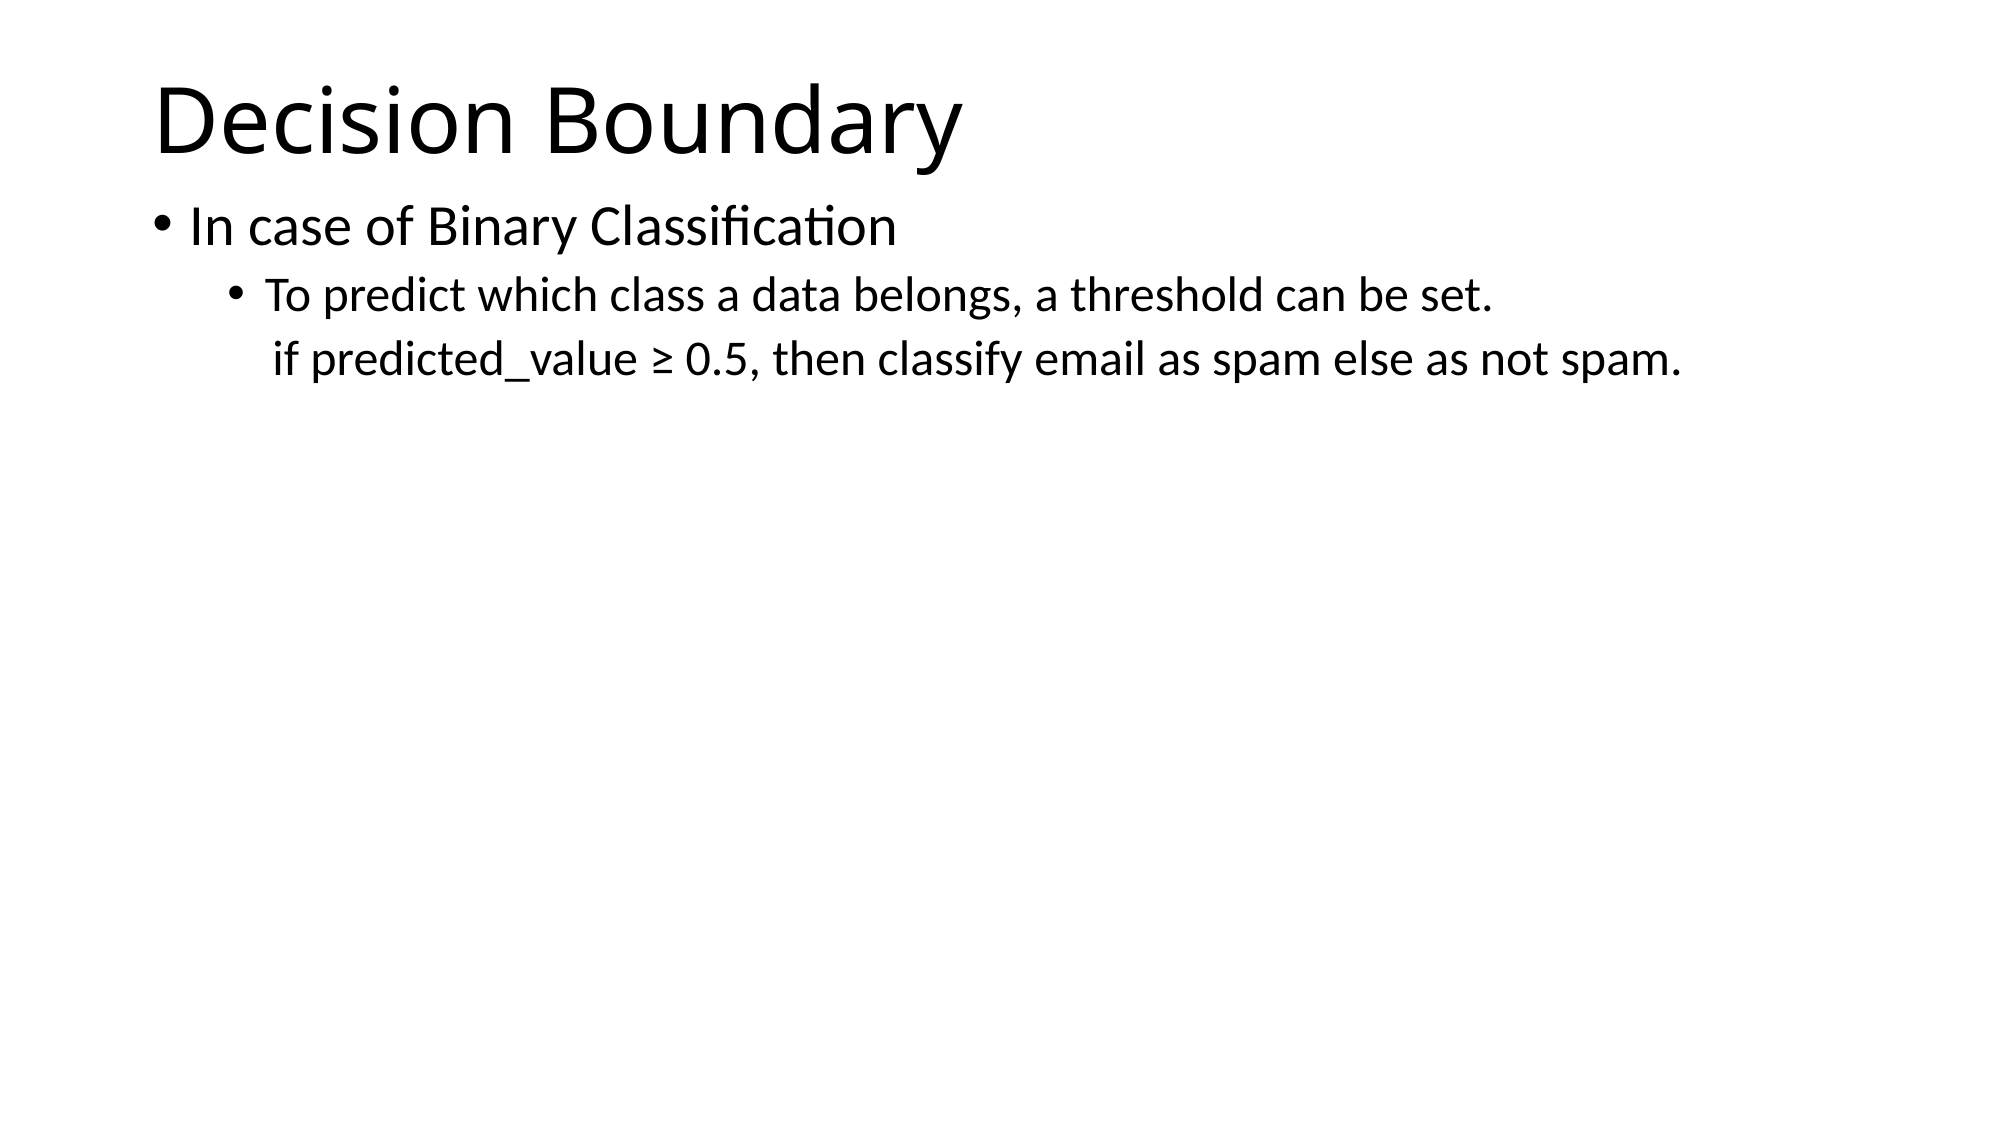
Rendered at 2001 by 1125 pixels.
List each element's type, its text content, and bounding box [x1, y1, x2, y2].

list In case of Binary Classification To predict which class a data belongs, a threshold can be set. if predicted_value ≥ 0.5, then classify email as spam else as not spam. [137, 187, 1863, 1014]
title Decision Boundary [137, 59, 1863, 187]
